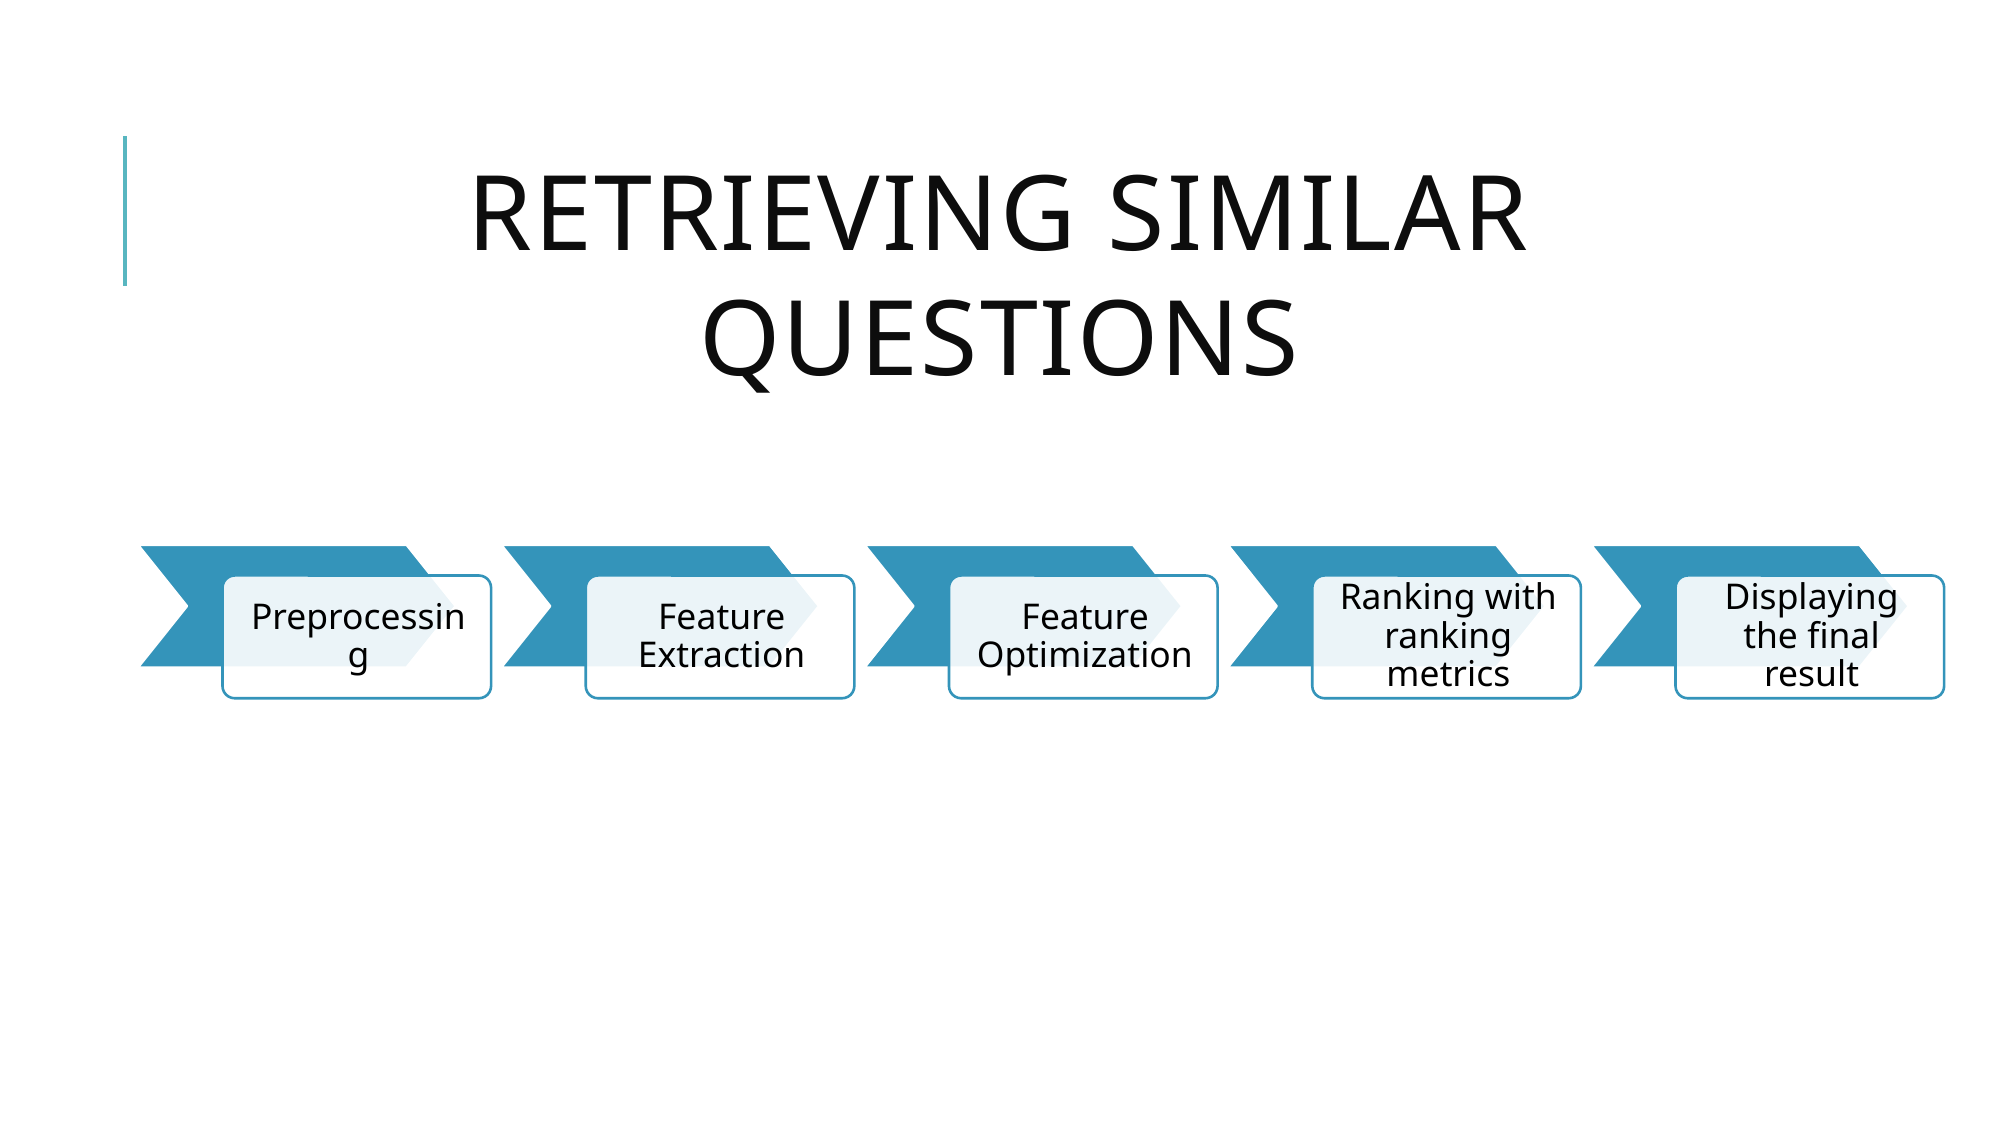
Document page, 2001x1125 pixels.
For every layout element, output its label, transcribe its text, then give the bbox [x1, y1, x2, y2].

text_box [137, 230, 1945, 1013]
text_box Retrieving Similar Questions [154, 138, 1845, 225]
